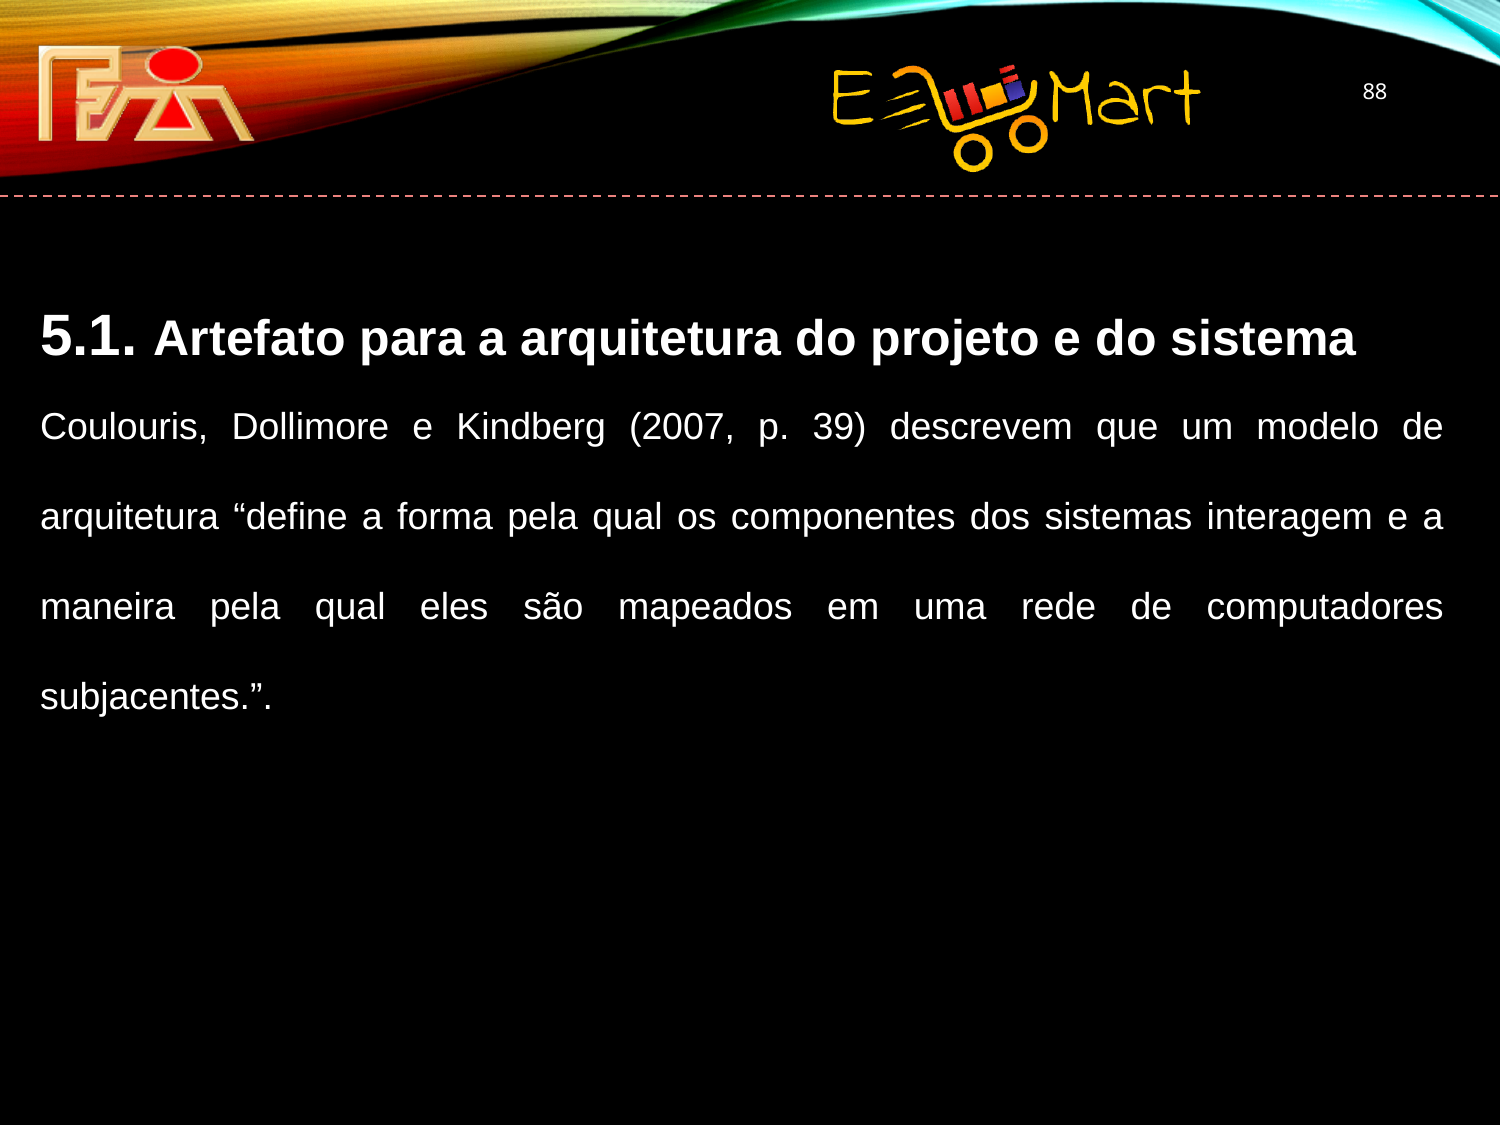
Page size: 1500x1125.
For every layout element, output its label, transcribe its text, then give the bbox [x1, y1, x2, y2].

text_box 5.1. Artefato para a arquitetura do projeto e do sistema [25, 219, 1471, 375]
slide_number 88 [1248, 62, 1403, 123]
text_box Coulouris, Dollimore e Kindberg (2007, p. 39) descrevem que um modelo de arquitetura “define a forma pela qual os componentes dos sistemas interagem e a maneira pela qual eles são mapeados em uma rede de computadores subjacentes.”. [25, 349, 1459, 815]
picture [0, 0, 1500, 287]
